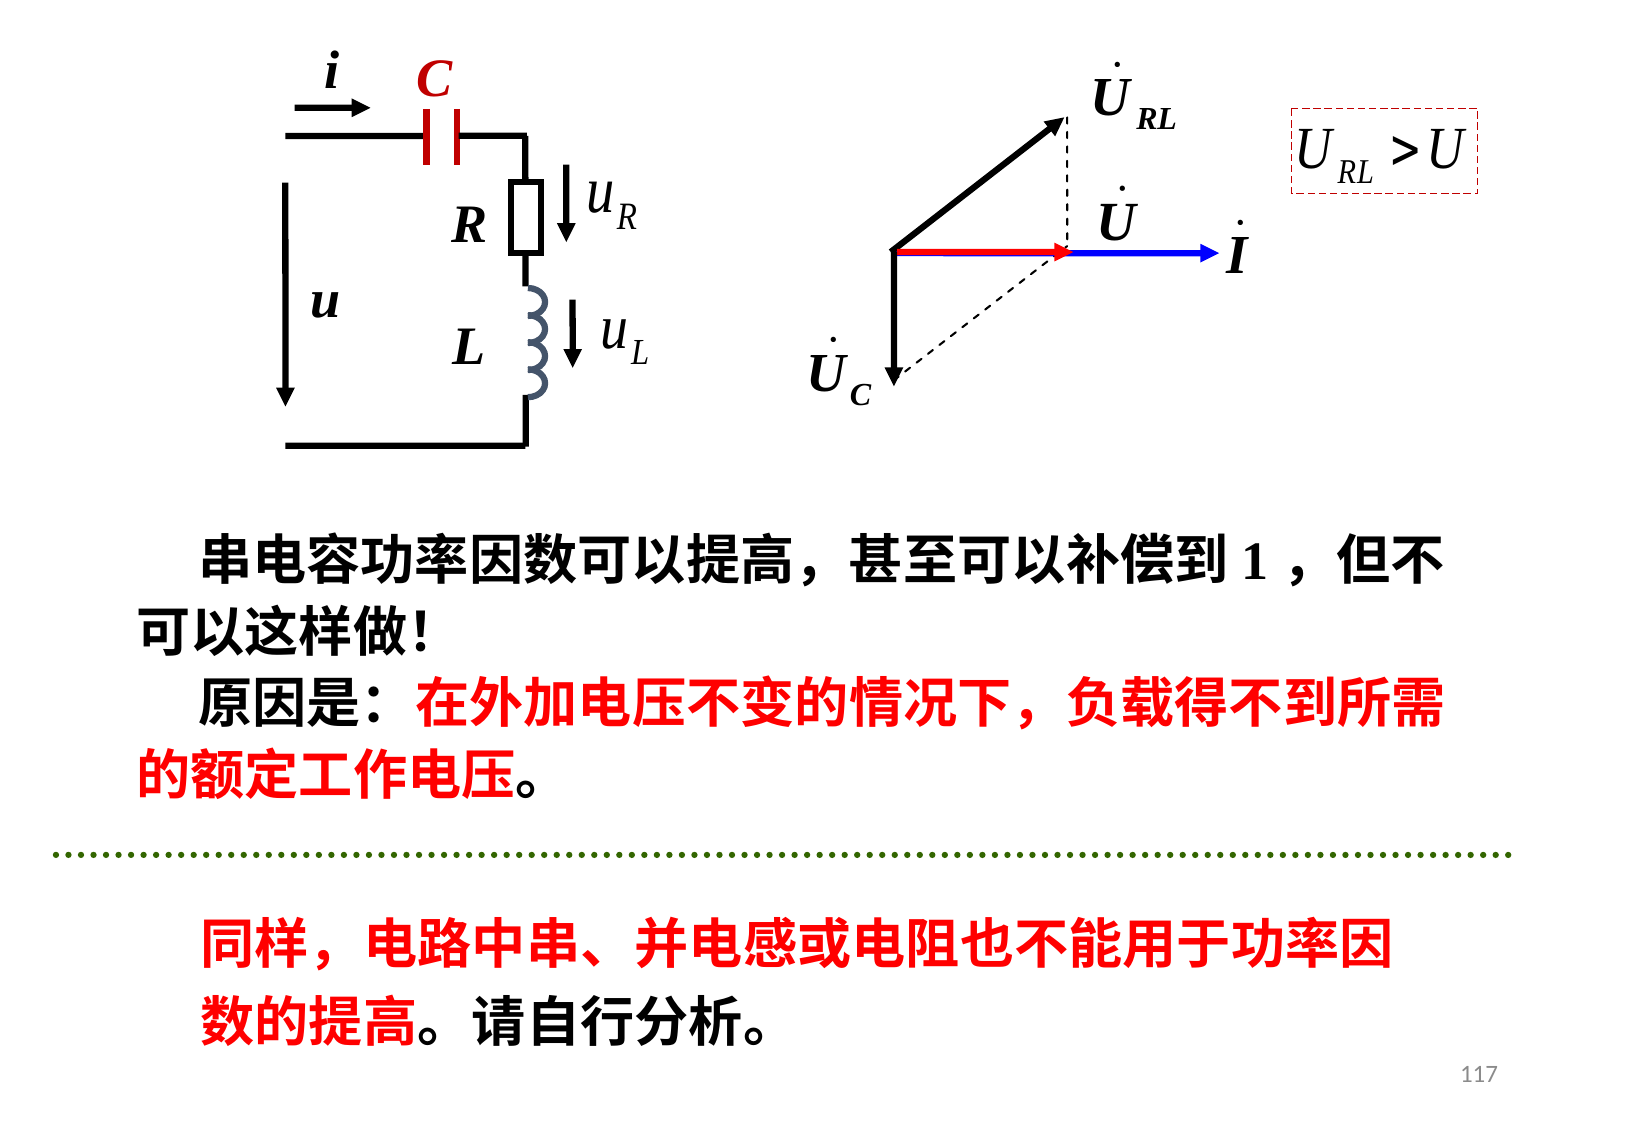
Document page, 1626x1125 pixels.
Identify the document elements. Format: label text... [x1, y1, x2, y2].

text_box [801, 55, 1262, 419]
slide_number 117 [1147, 1052, 1514, 1103]
text_box 串电容功率因数可以提高，甚至可以补偿到1，但不可以这样做！ 原因是：在外加电压不变的情况下，负载得不到所需的额定工作电压。 [121, 511, 1504, 806]
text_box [285, 26, 660, 447]
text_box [1291, 108, 1478, 194]
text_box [55, 854, 1519, 1052]
